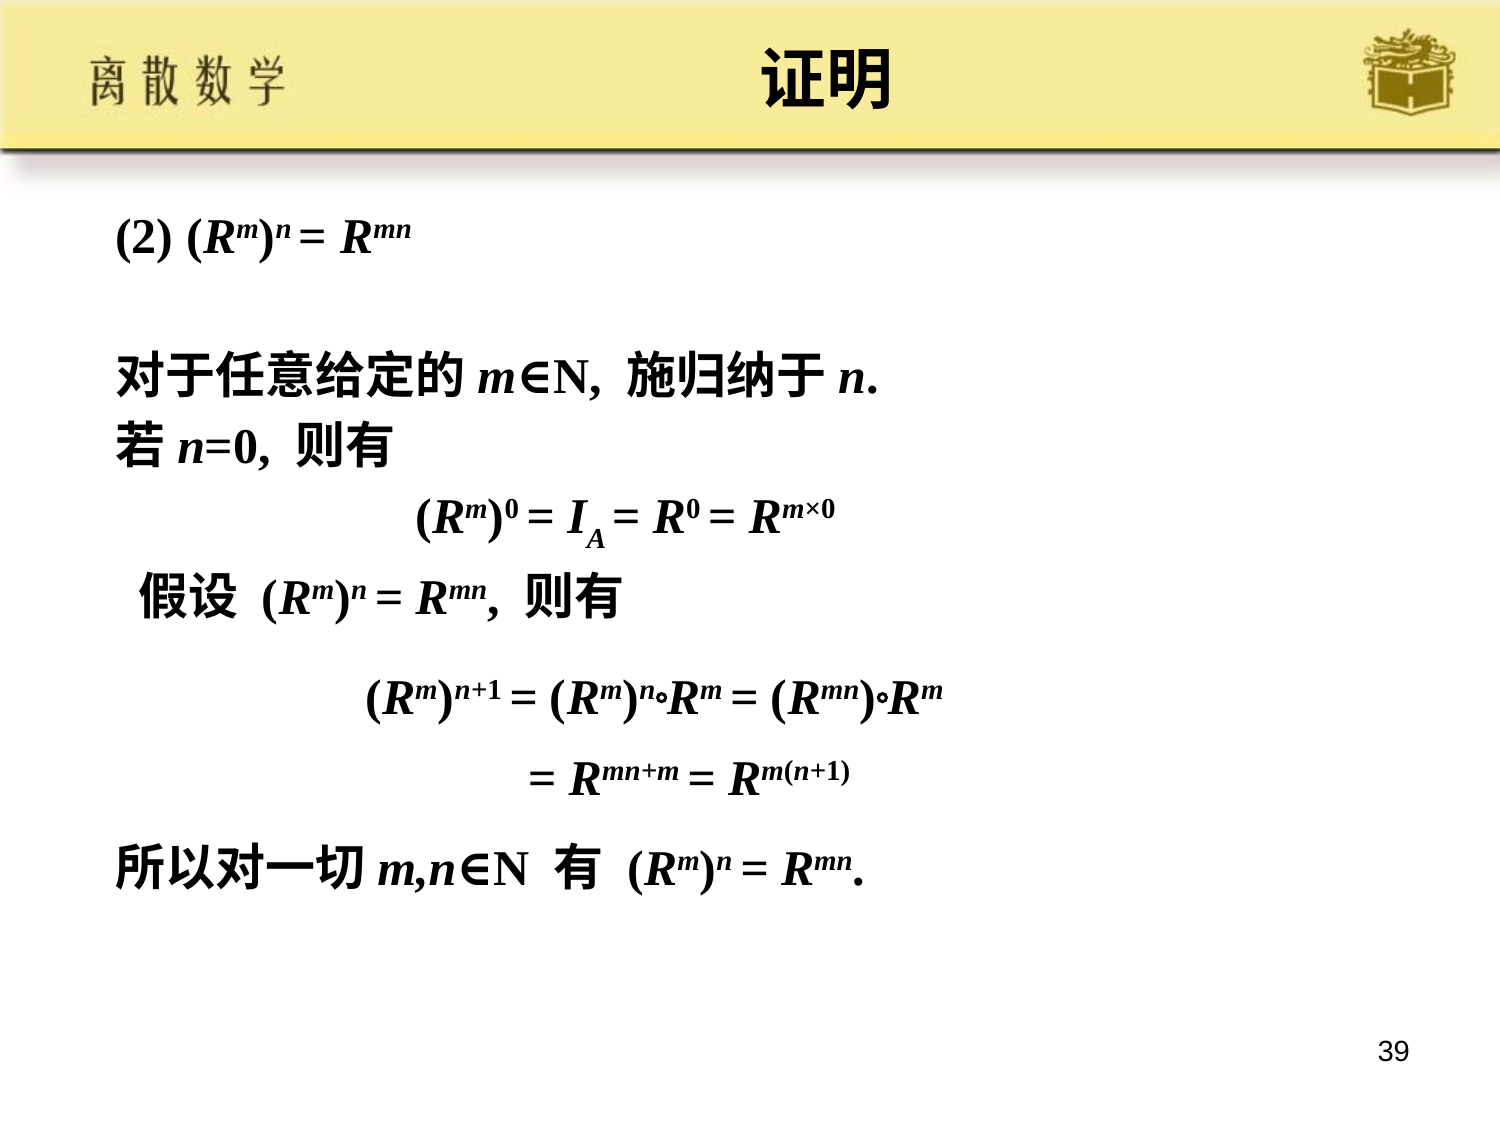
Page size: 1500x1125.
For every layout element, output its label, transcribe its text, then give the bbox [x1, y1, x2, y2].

title 证明 [324, 42, 1329, 112]
picture [0, 0, 1500, 1125]
list (2) (Rm)n = Rmn 对于任意给定的m∈N, 施归纳于n. 若n=0, 则有 (Rm)0 = IA = R0 = Rm×0 假设 (Rm)n = Rmn, 则有 (Rm)n+1 = (Rm)nRm = (Rmn)Rm = Rmn+m = Rm(n+1) 所以对一切m,n∈N 有 (Rm)n = Rmn. [100, 196, 1451, 939]
slide_number 39 [1074, 1024, 1425, 1103]
